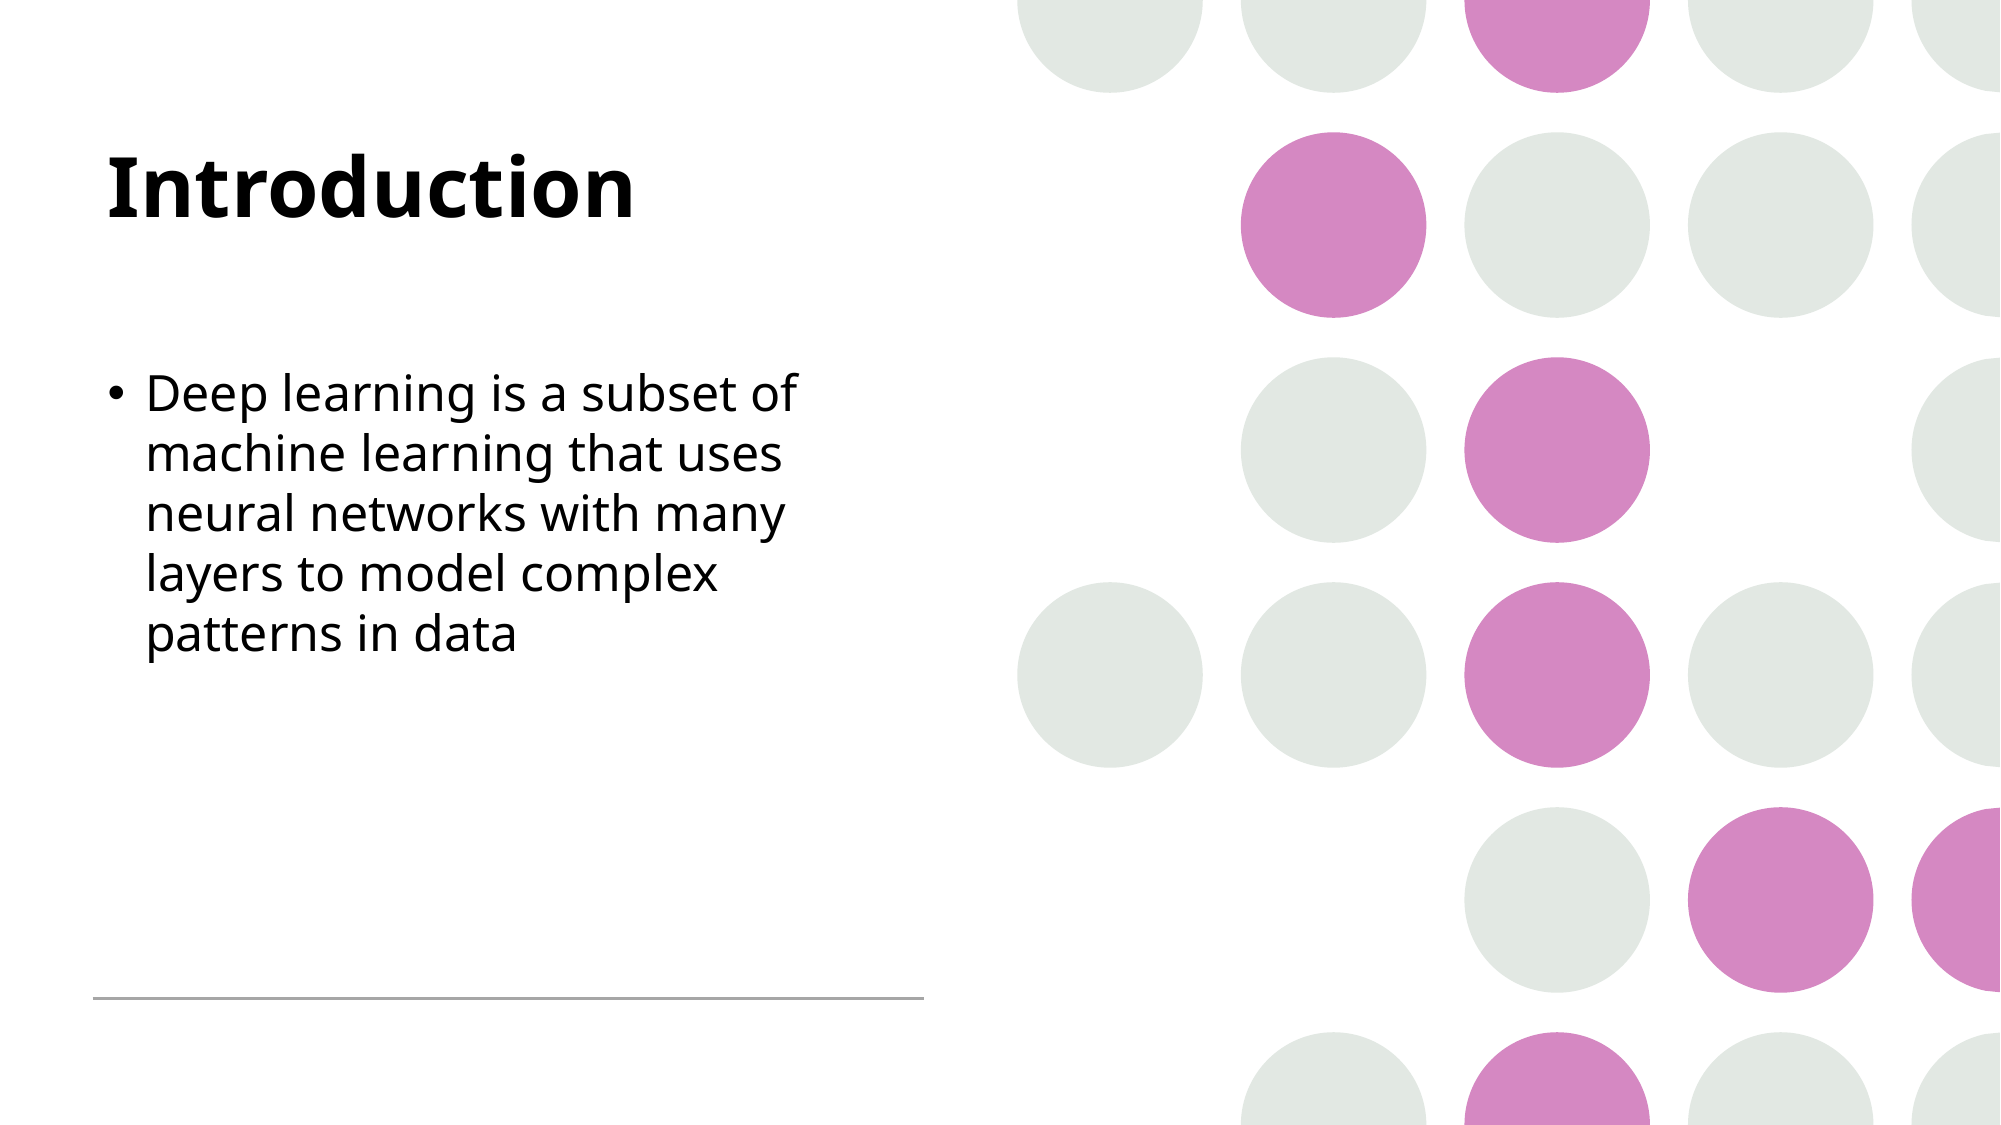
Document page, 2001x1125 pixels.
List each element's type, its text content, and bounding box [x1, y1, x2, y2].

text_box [1017, 0, 2000, 1125]
list Deep learning is a subset of machine learning that uses neural networks with many layers to model complex patterns in data [92, 354, 924, 946]
title Introduction [92, 126, 924, 335]
text_box [0, 0, 1017, 1125]
